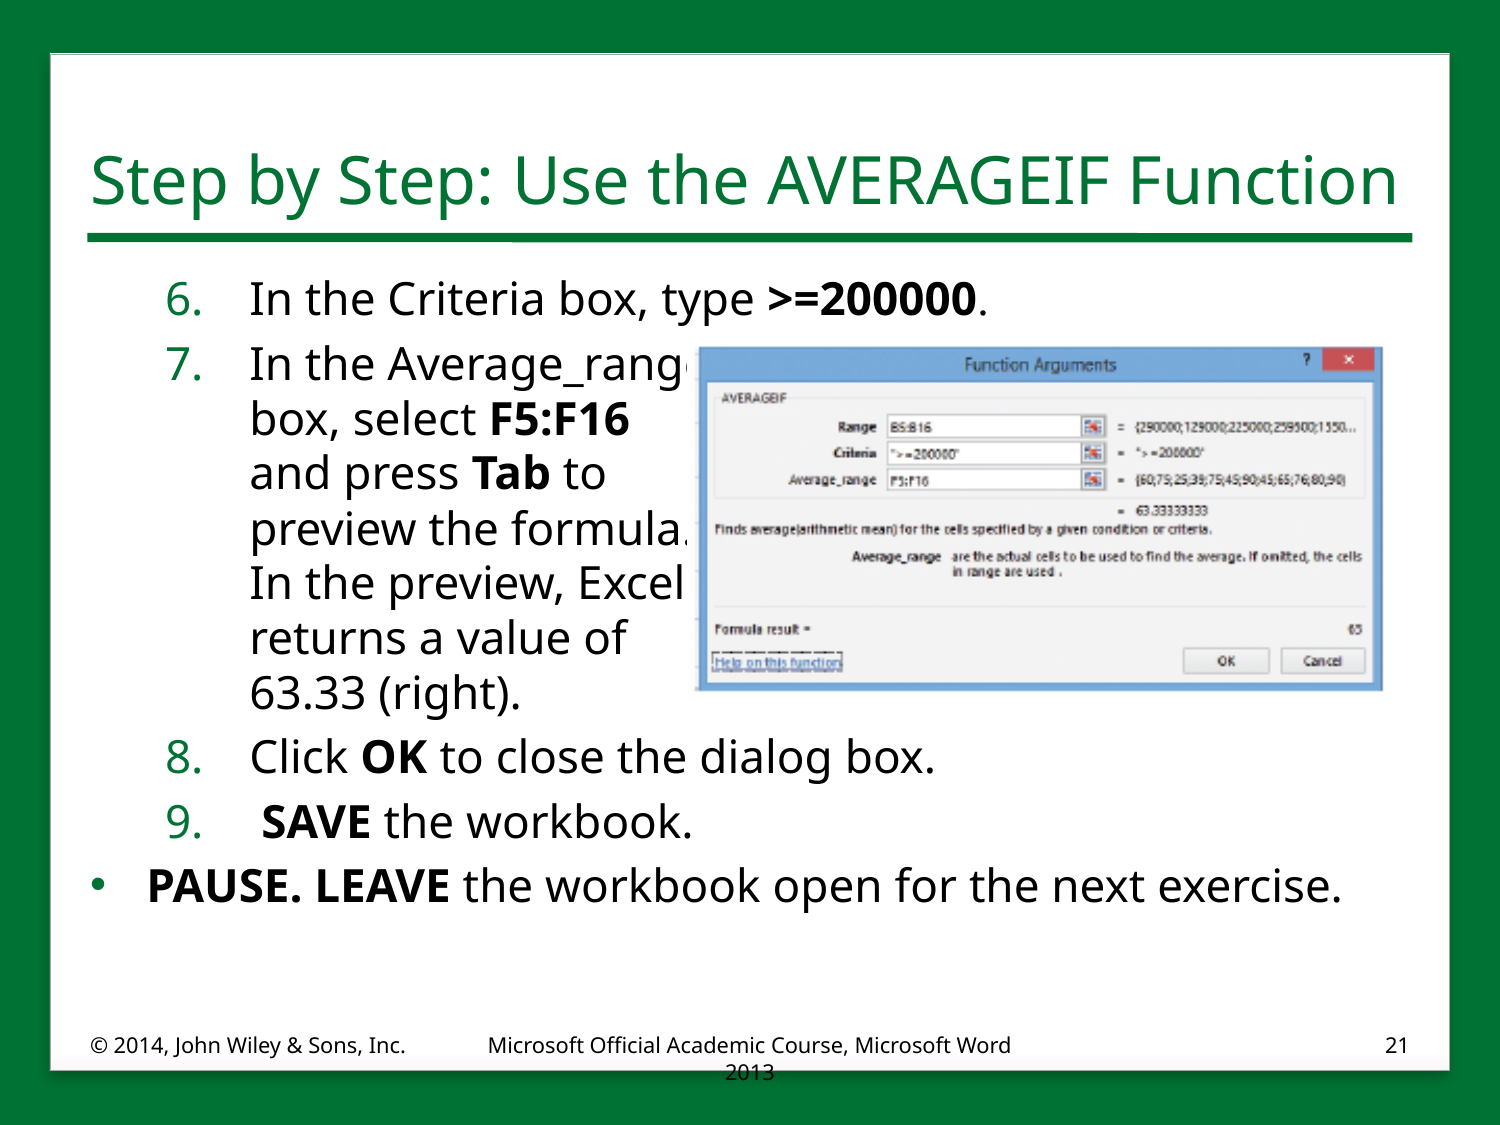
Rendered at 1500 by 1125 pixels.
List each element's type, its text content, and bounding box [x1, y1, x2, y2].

picture [687, 337, 1401, 703]
title Step by Step: Use the AVERAGEIF Function [74, 74, 1426, 226]
slide_number © 2014, John Wiley & Sons, Inc. [74, 1024, 426, 1103]
slide_number 21 [1074, 1024, 1426, 1103]
footer Microsoft Official Academic Course, Microsoft Word 2013 [449, 1024, 1051, 1103]
list In the Criteria box, type >=200000. In the Average_range box, select F5:F16 and press Tab to preview the formula. In the preview, Excel returns a value of 63.33 (right). Click OK to close the dialog box. SAVE the workbook. PAUSE. LEAVE the workbook open for the next exercise. [75, 262, 1425, 1063]
